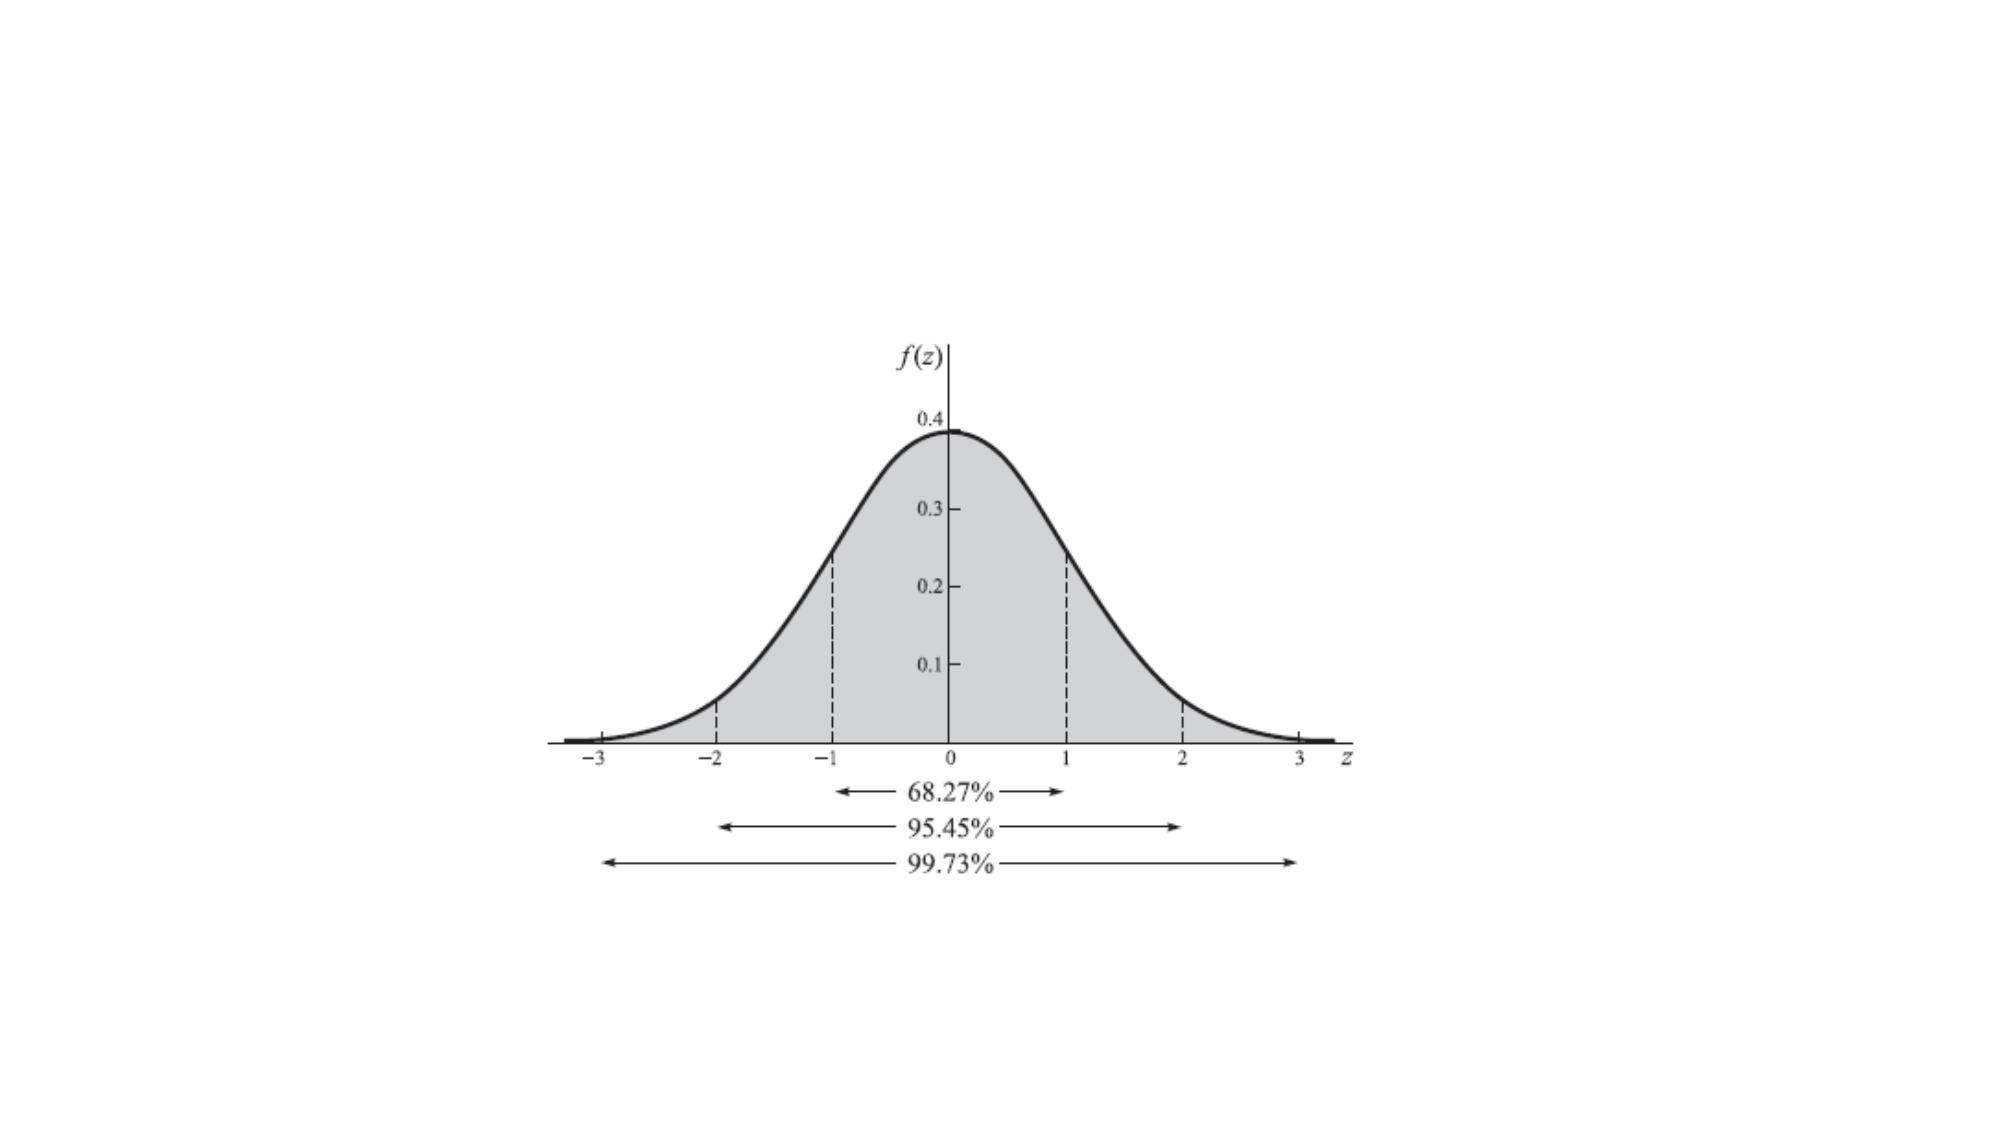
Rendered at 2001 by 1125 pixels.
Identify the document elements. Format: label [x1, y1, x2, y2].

picture [255, 317, 1549, 896]
